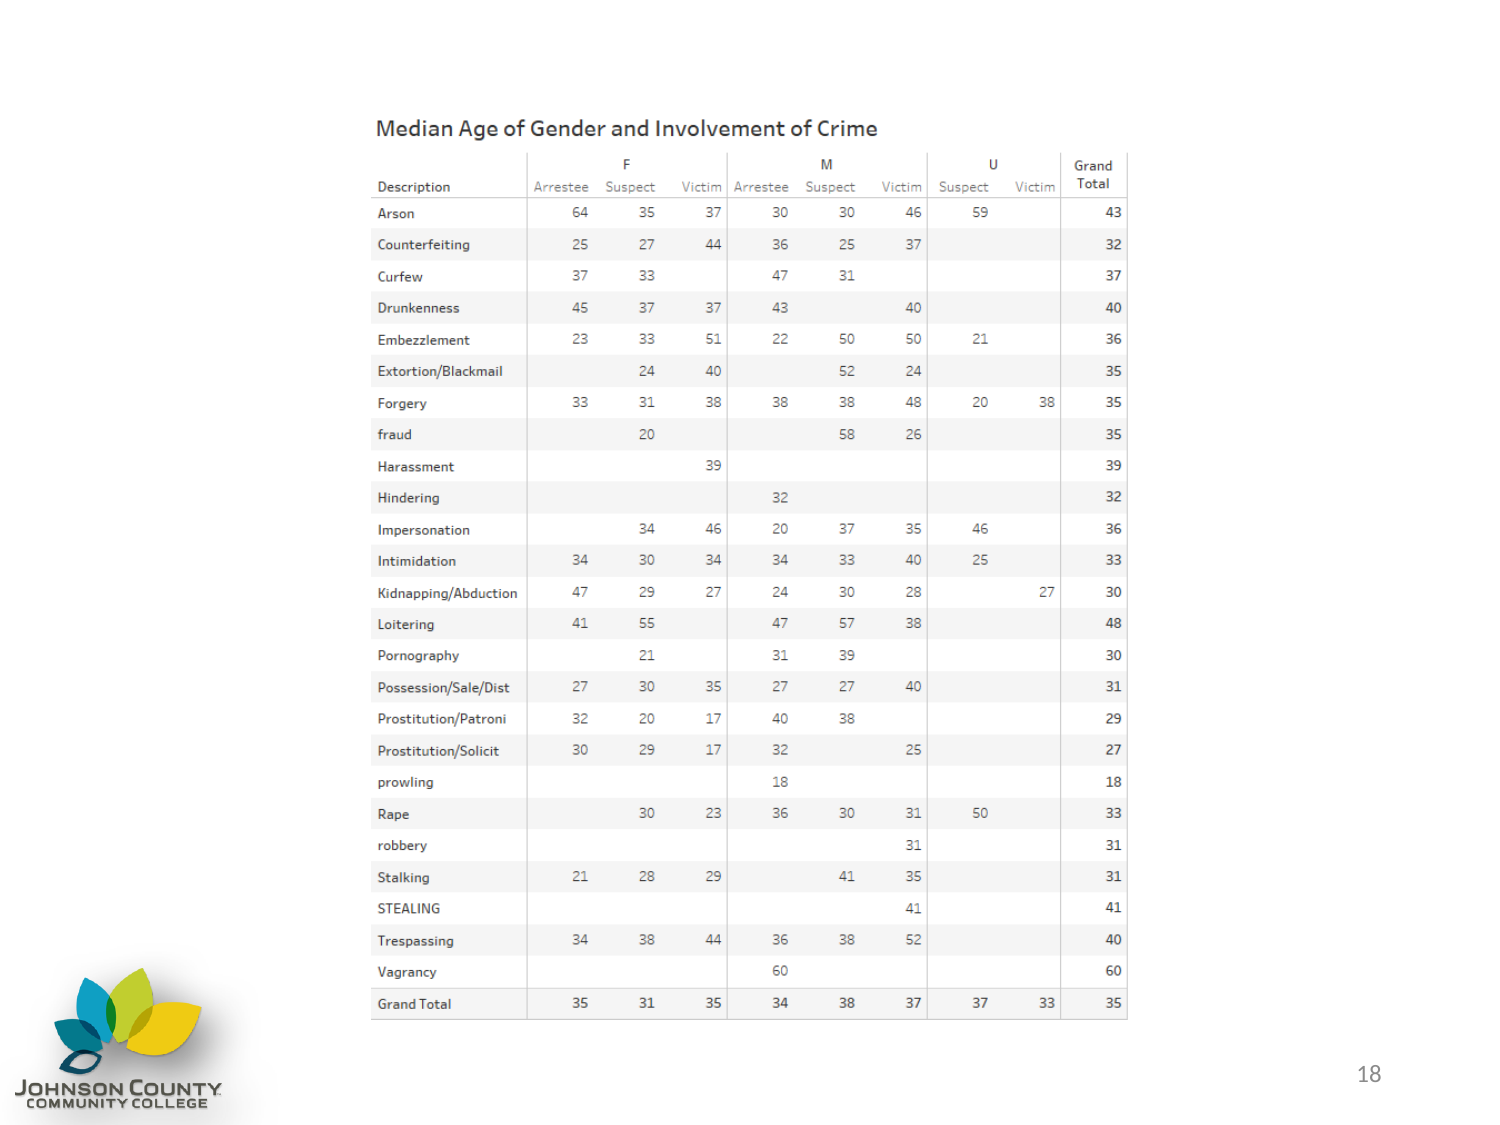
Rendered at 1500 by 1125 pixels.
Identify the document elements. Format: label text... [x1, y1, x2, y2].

slide_number 18 [1059, 1042, 1397, 1103]
picture [12, 962, 223, 1113]
picture [371, 105, 1129, 1020]
